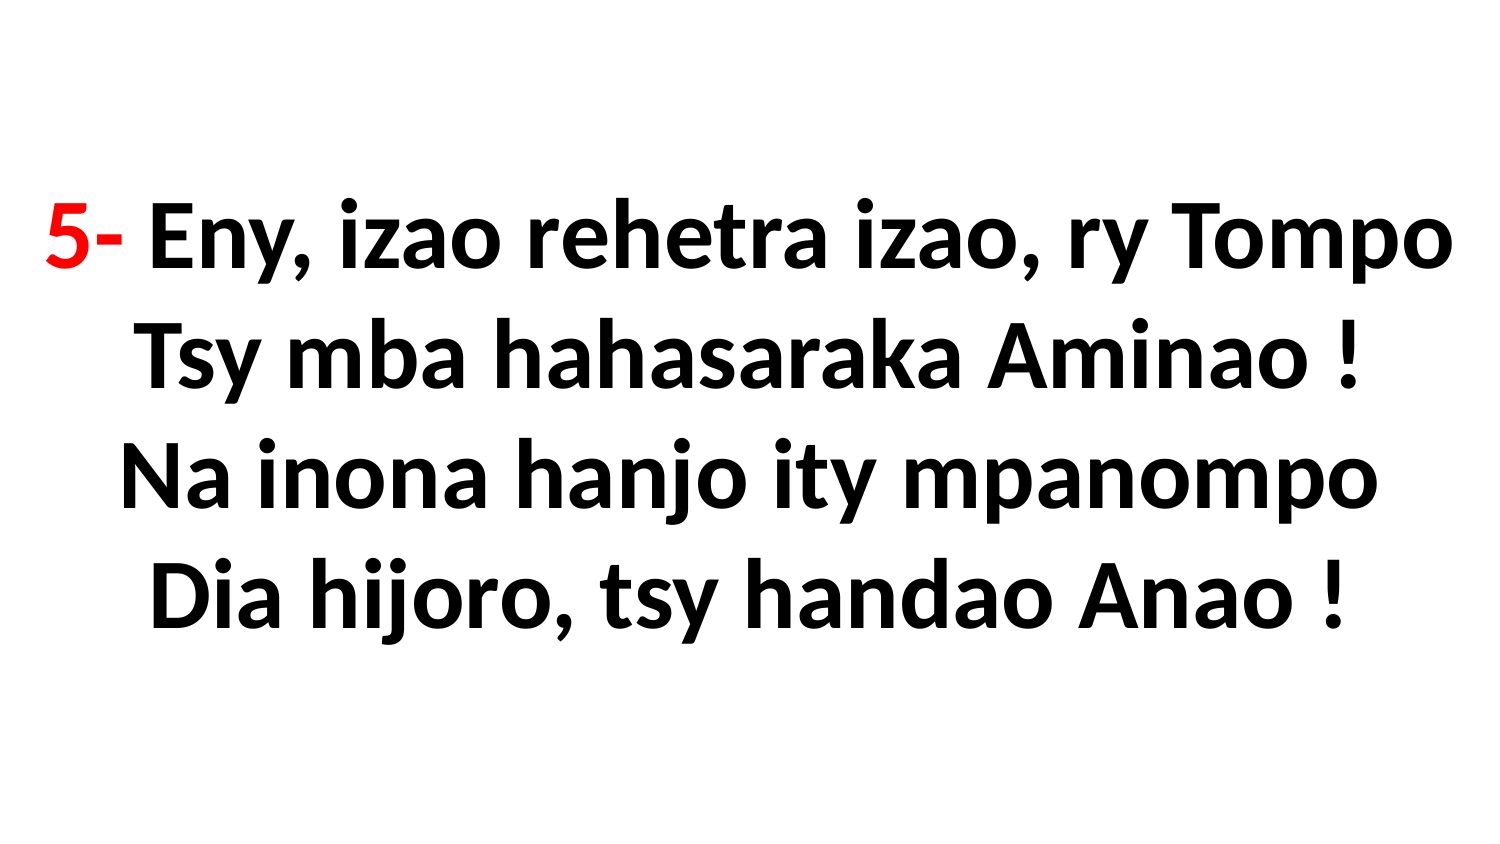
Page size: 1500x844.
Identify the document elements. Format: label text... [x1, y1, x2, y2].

title 5- Eny, izao rehetra izao, ry Tompo Tsy mba hahasaraka Aminao ! Na inona hanjo ity mpanompo Dia hijoro, tsy handao Anao ! [0, 43, 1500, 774]
